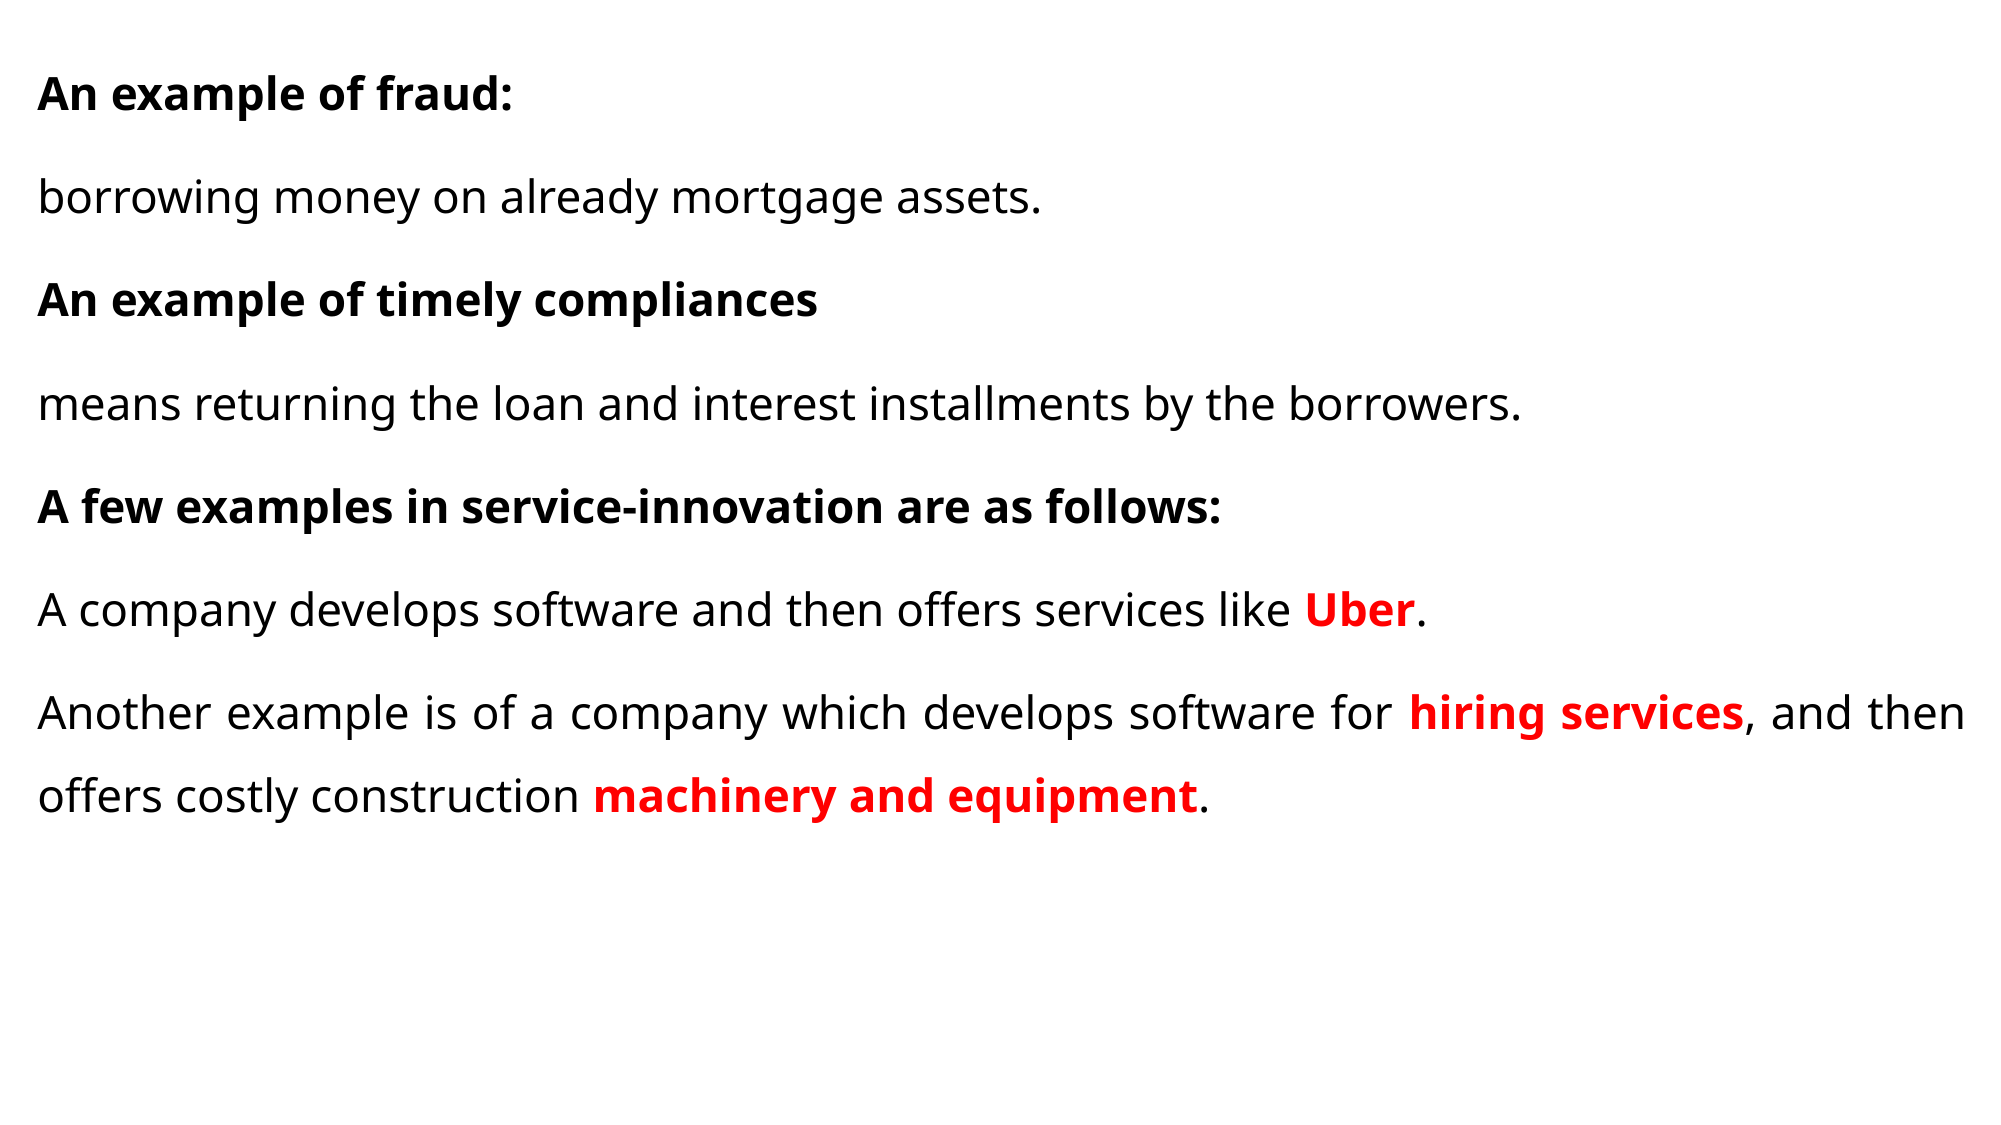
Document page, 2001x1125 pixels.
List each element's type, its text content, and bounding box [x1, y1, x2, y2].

list An example of fraud: borrowing money on already mortgage assets. An example of timely compliances means returning the loan and interest installments by the borrowers. A few examples in service-innovation are as follows: A company develops software and then offers services like Uber. Another example is of a company which develops software for hiring services, and then offers costly construction machinery and equipment. [22, 29, 1982, 1043]
